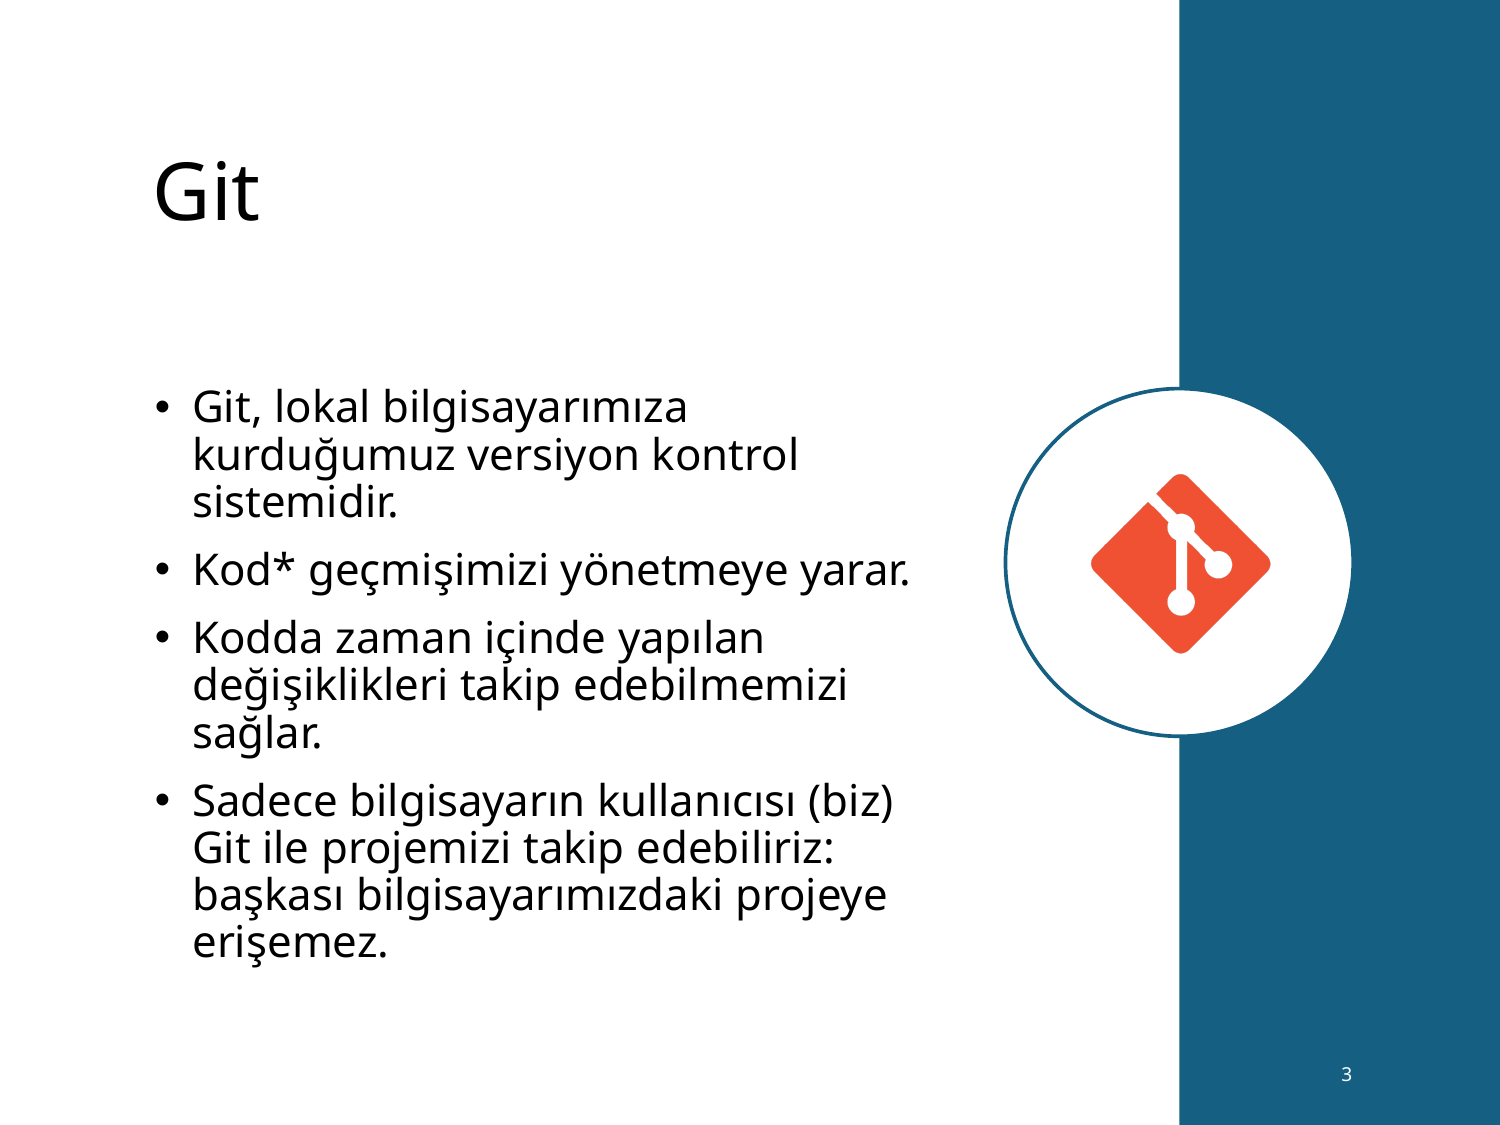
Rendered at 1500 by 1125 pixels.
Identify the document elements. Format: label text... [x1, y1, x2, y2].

title Git [137, 112, 1058, 276]
picture [1086, 469, 1275, 658]
slide_number 2 [1242, 1052, 1368, 1098]
list Git, lokal bilgisayarımıza kurduğumuz versiyon kontrol sistemidir. Kod* geçmişimizi yönetmeye yarar. Kodda zaman içinde yapılan değişiklikleri takip edebilmemizi sağlar. Sadece bilgisayarın kullanıcısı (biz) Git ile projemizi takip edebiliriz: başkası bilgisayarımızdaki projeye erişemez. [139, 365, 966, 987]
text_box [1003, 387, 1355, 738]
text_box [1178, 0, 1500, 1125]
